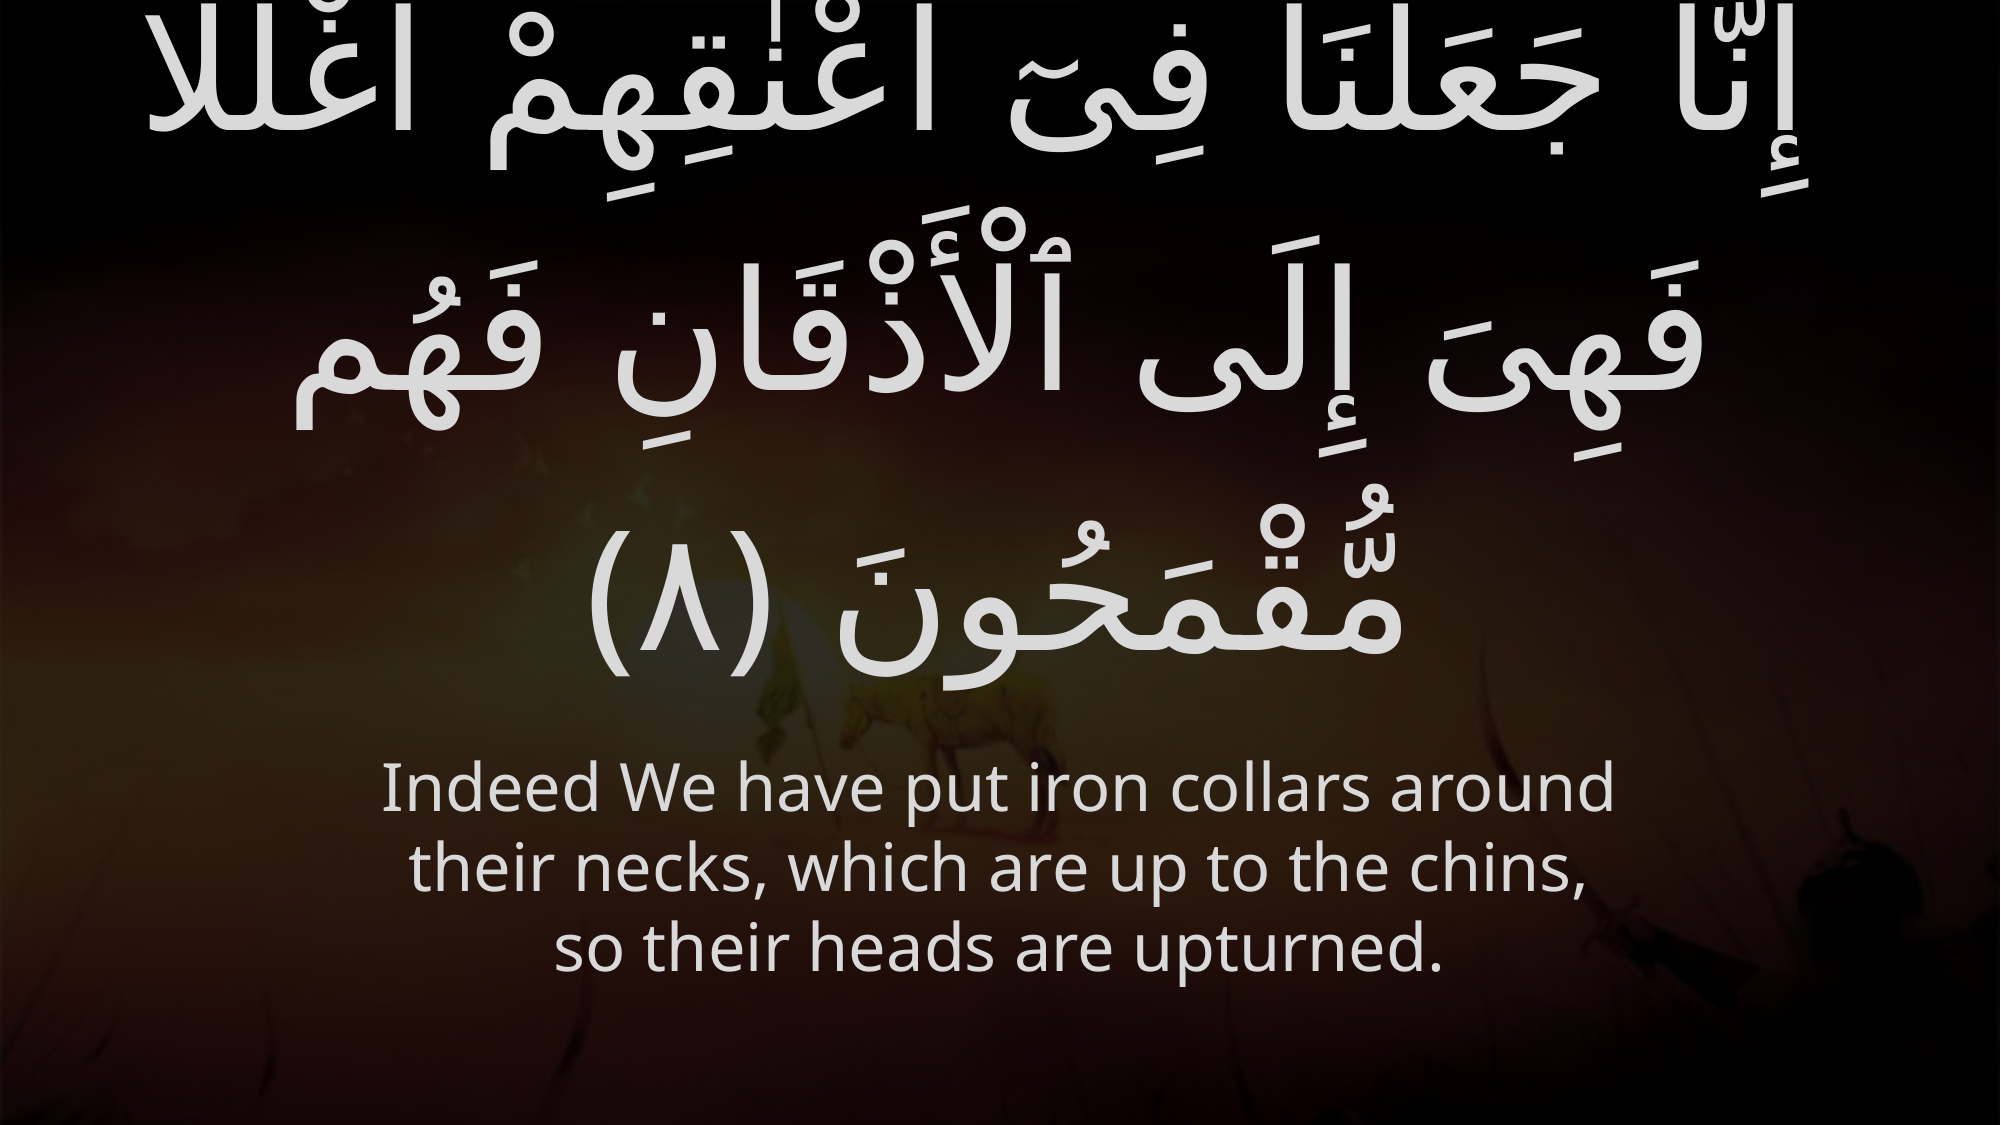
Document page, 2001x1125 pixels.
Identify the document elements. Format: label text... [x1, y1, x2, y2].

title إِنَّا جَعَلْنَا فِىٓ أَعْنٰقِهِمْ أَغْلٰلًا فَهِىَ إِلَى ٱلْأَذْقَانِ فَهُم مُّقْمَحُونَ ﴿٨﴾ [0, 200, 2000, 388]
list Indeed We have put iron collars around their necks, which are up to the chins, so their heads are upturned. [356, 737, 1644, 1050]
